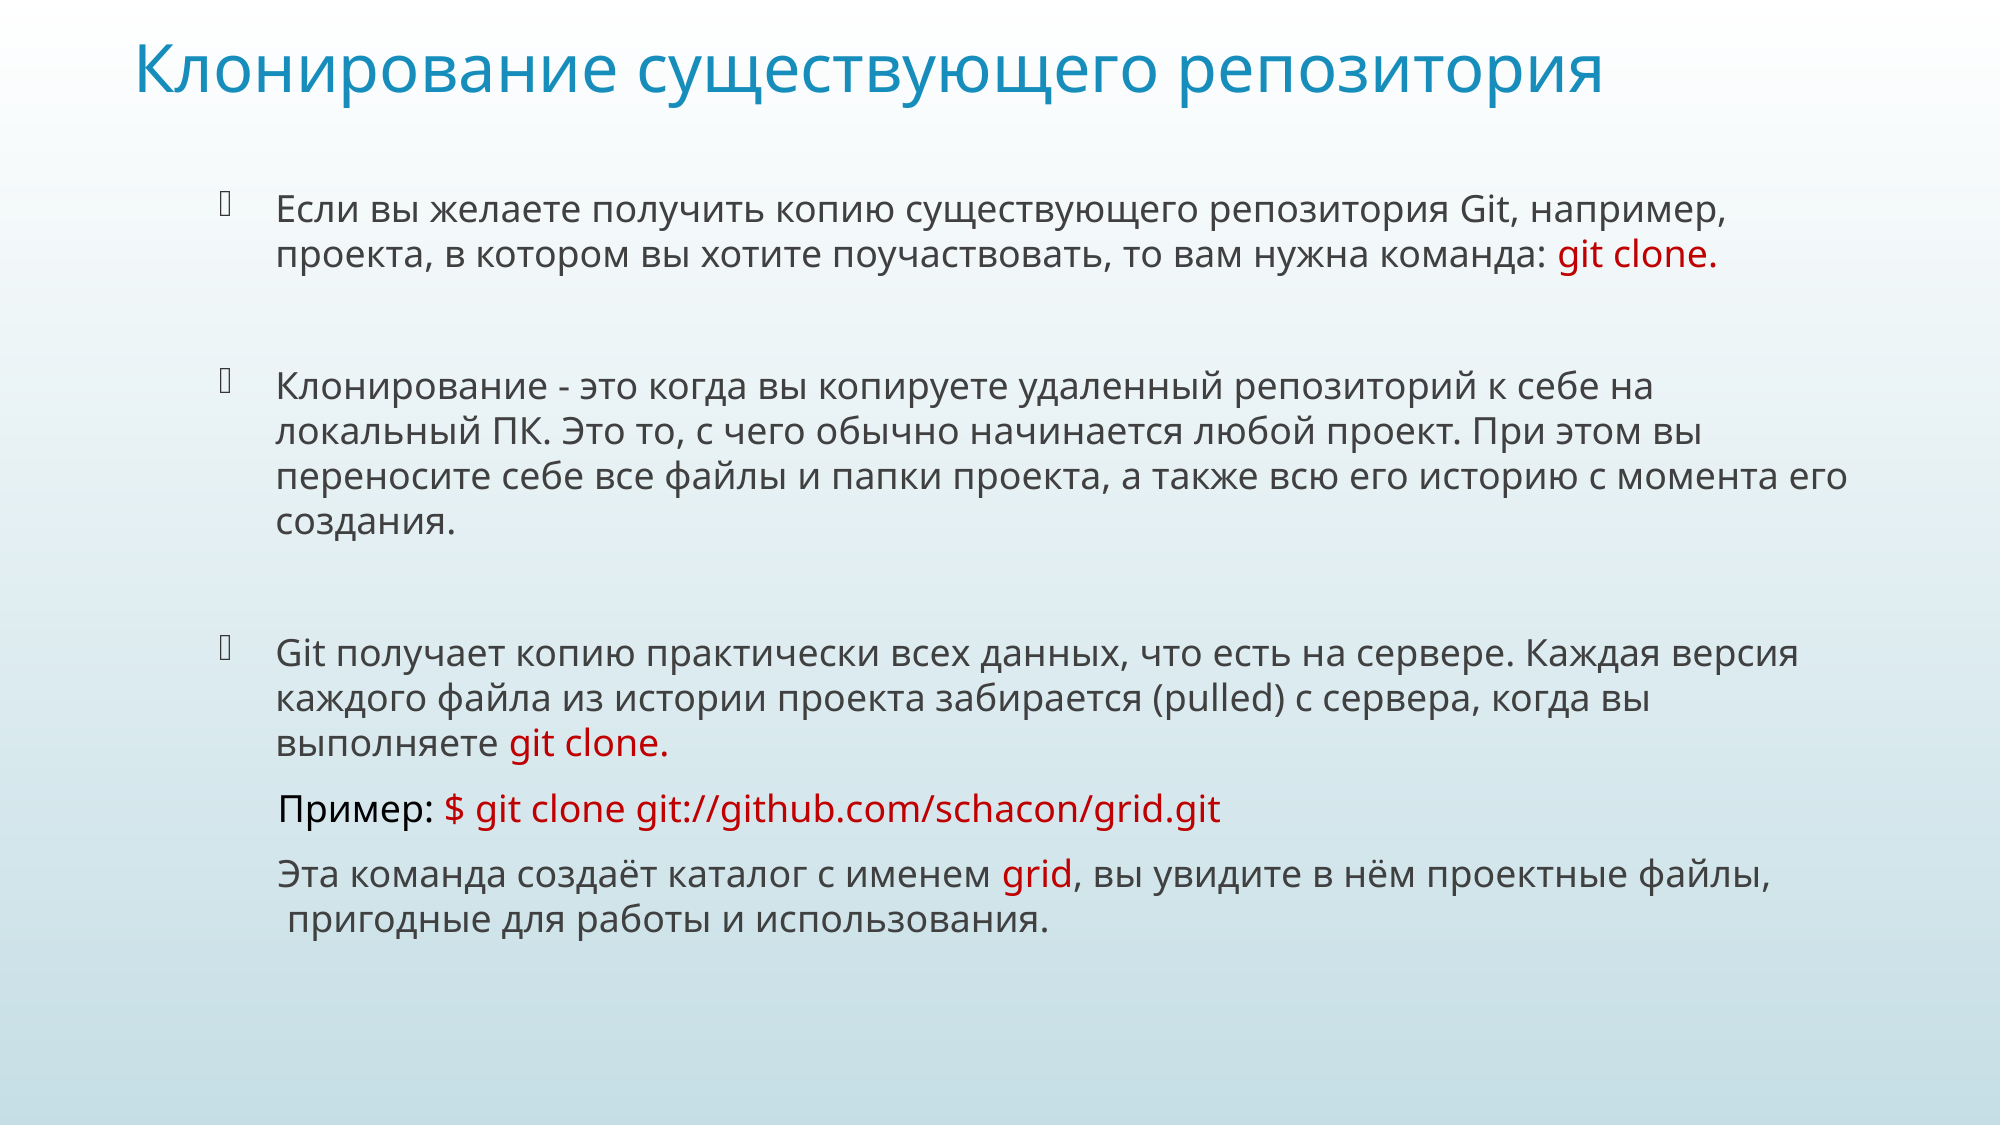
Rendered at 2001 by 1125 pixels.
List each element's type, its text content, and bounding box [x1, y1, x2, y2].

list Если вы желаете получить копию существующего репозитория Git, например, проекта, в котором вы хотите поучаствовать, то вам нужна команда: git clone. Клонирование - это когда вы копируете удаленный репозиторий к себе на локальный ПК. Это то, с чего обычно начинается любой проект. При этом вы переносите себе все файлы и папки проекта, а также всю его историю с момента его создания. Git получает копию практически всех данных, что есть на сервере. Каждая версия каждого файла из истории проекта забирается (pulled) с сервера, когда вы выполняете git clone. Пример: $ git clone git://github.com/schacon/grid.git Эта команда создаёт каталог с именем grid, вы увидите в нём проектные файлы, пригодные для работы и использования. [211, 177, 1875, 1054]
title Клонирование существующего репозитория [125, 18, 1714, 230]
